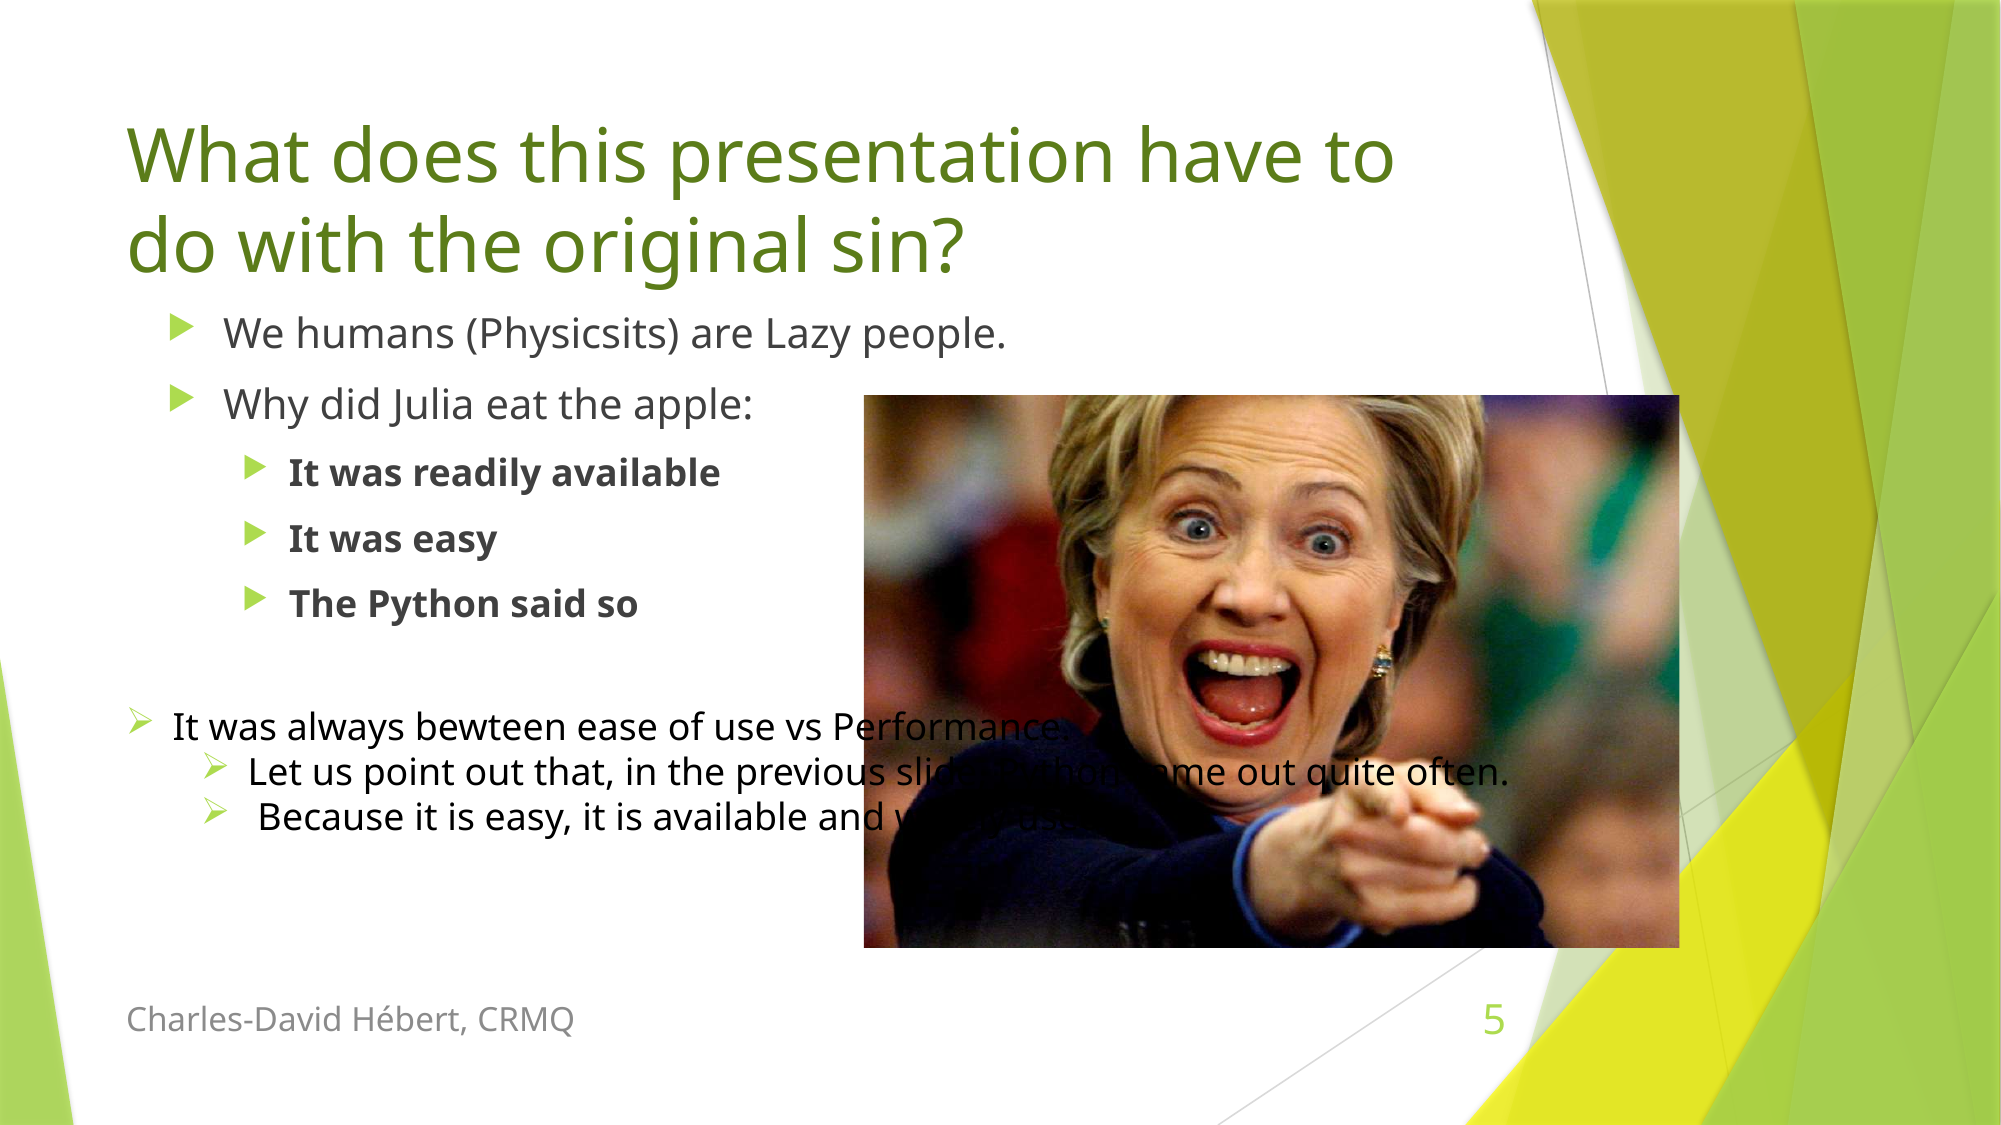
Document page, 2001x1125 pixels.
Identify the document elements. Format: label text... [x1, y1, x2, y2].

slide_number 5 [1409, 991, 1522, 1051]
text_box It was always bewteen ease of use vs Performance. Let us point out that, in the previous slide, Python came out quite often. Because it is easy, it is available and widely used. [111, 695, 858, 846]
picture [863, 395, 1680, 948]
footer Charles-David Hébert, CRMQ [111, 991, 1145, 1051]
list We humans (Physicsits) are Lazy people. Why did Julia eat the apple: It was readily available It was easy The Python said so [151, 299, 1863, 696]
title What does this presentation have to do with the original sin? [111, 99, 1522, 317]
